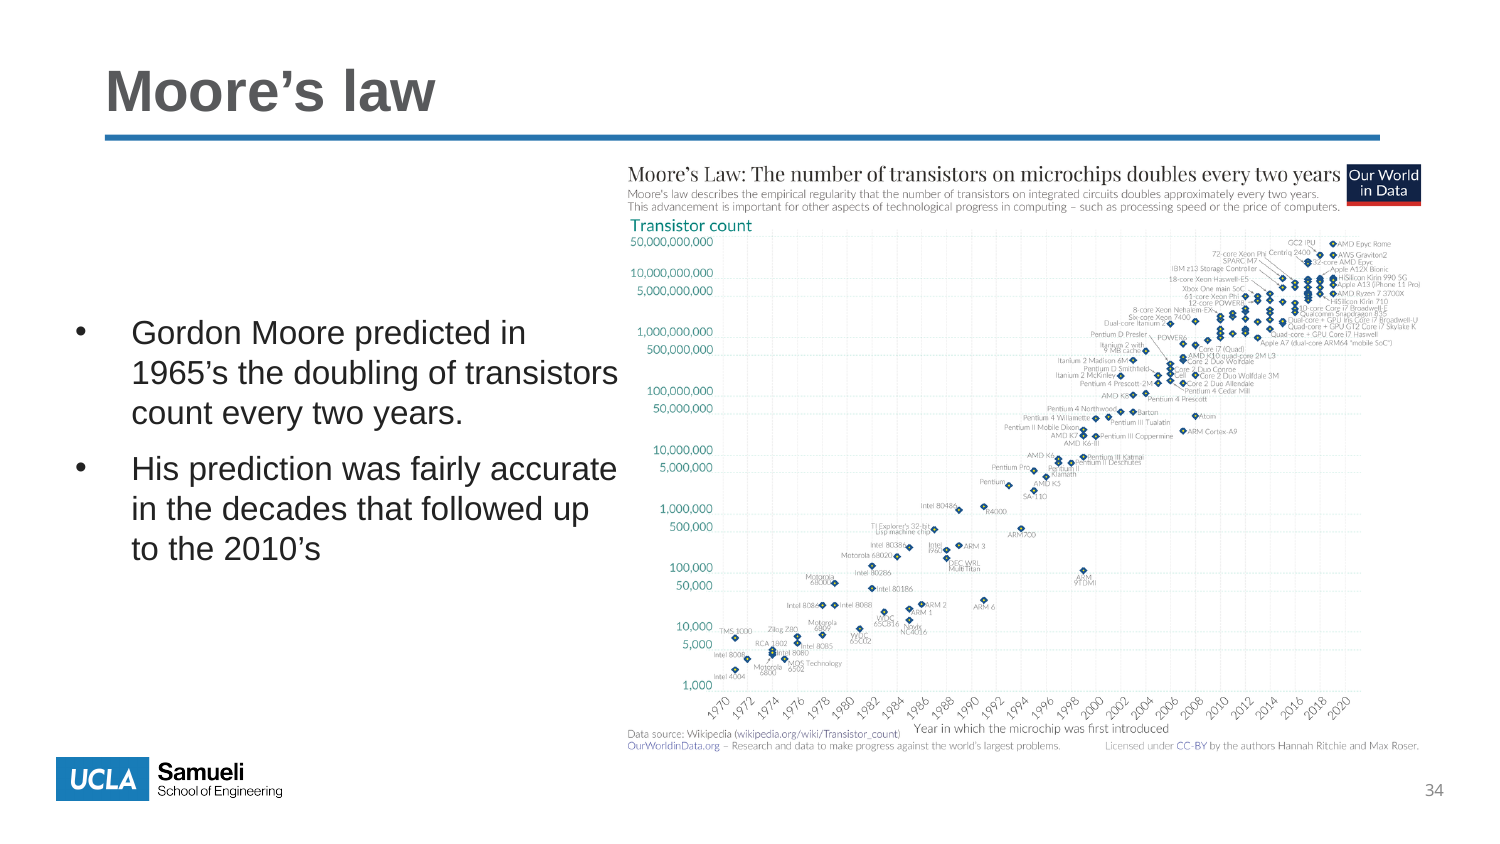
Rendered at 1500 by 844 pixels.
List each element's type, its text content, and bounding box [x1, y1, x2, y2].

picture [622, 160, 1425, 755]
picture [56, 757, 282, 801]
list Gordon Moore predicted in 1965’s the doubling of transistors count every two years. His prediction was fairly accurate in the decades that followed up to the 2010’s [75, 311, 622, 571]
slide_number 34 [1425, 780, 1500, 840]
title Moore’s law [105, 60, 1380, 125]
